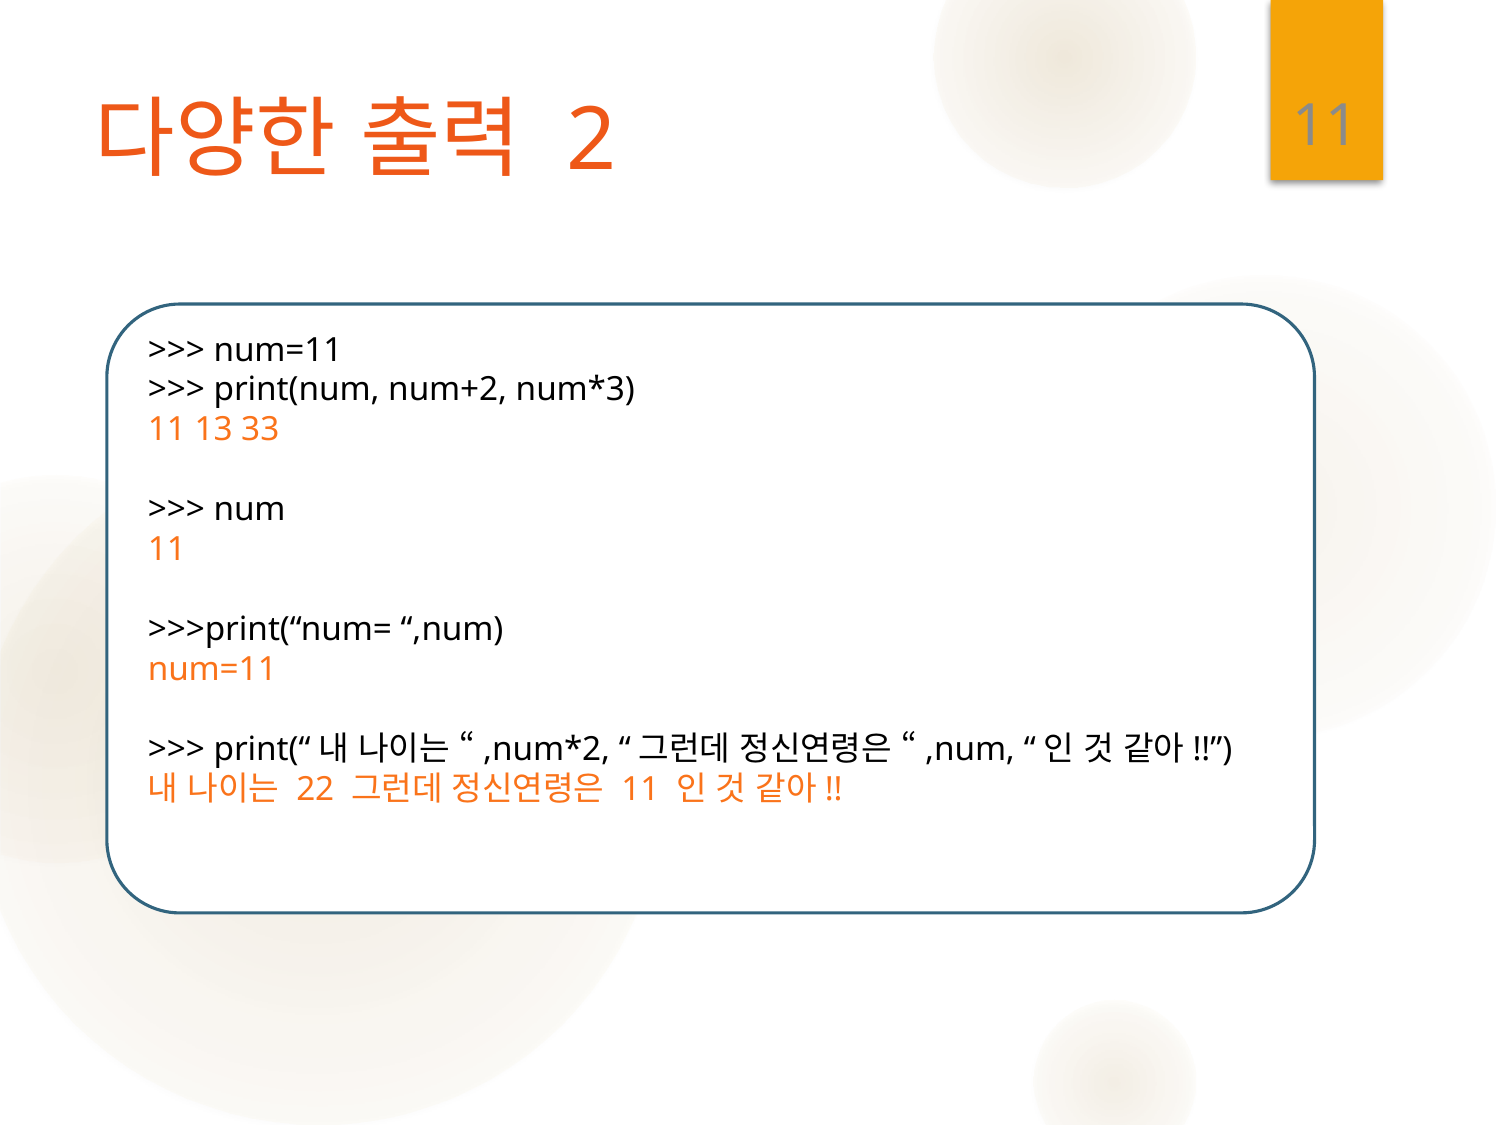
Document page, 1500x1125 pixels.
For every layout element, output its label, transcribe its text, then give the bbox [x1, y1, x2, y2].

slide_number 11 [1273, 48, 1378, 175]
text_box >>> num=11 >>> print(num, num+2, num*3) 11 13 33 >>> num 11 >>>print(“num= “,num) num=11 >>> print(“내 나이는 “,num*2, “그런데 정신연령은 “,num, “인 것 같아!!”) 내 나이는 22 그런데 정신연령은 11 인 것 같아!! [133, 320, 1283, 815]
title 다양한 출력 2 [79, 74, 1237, 304]
text_box [106, 304, 1315, 913]
